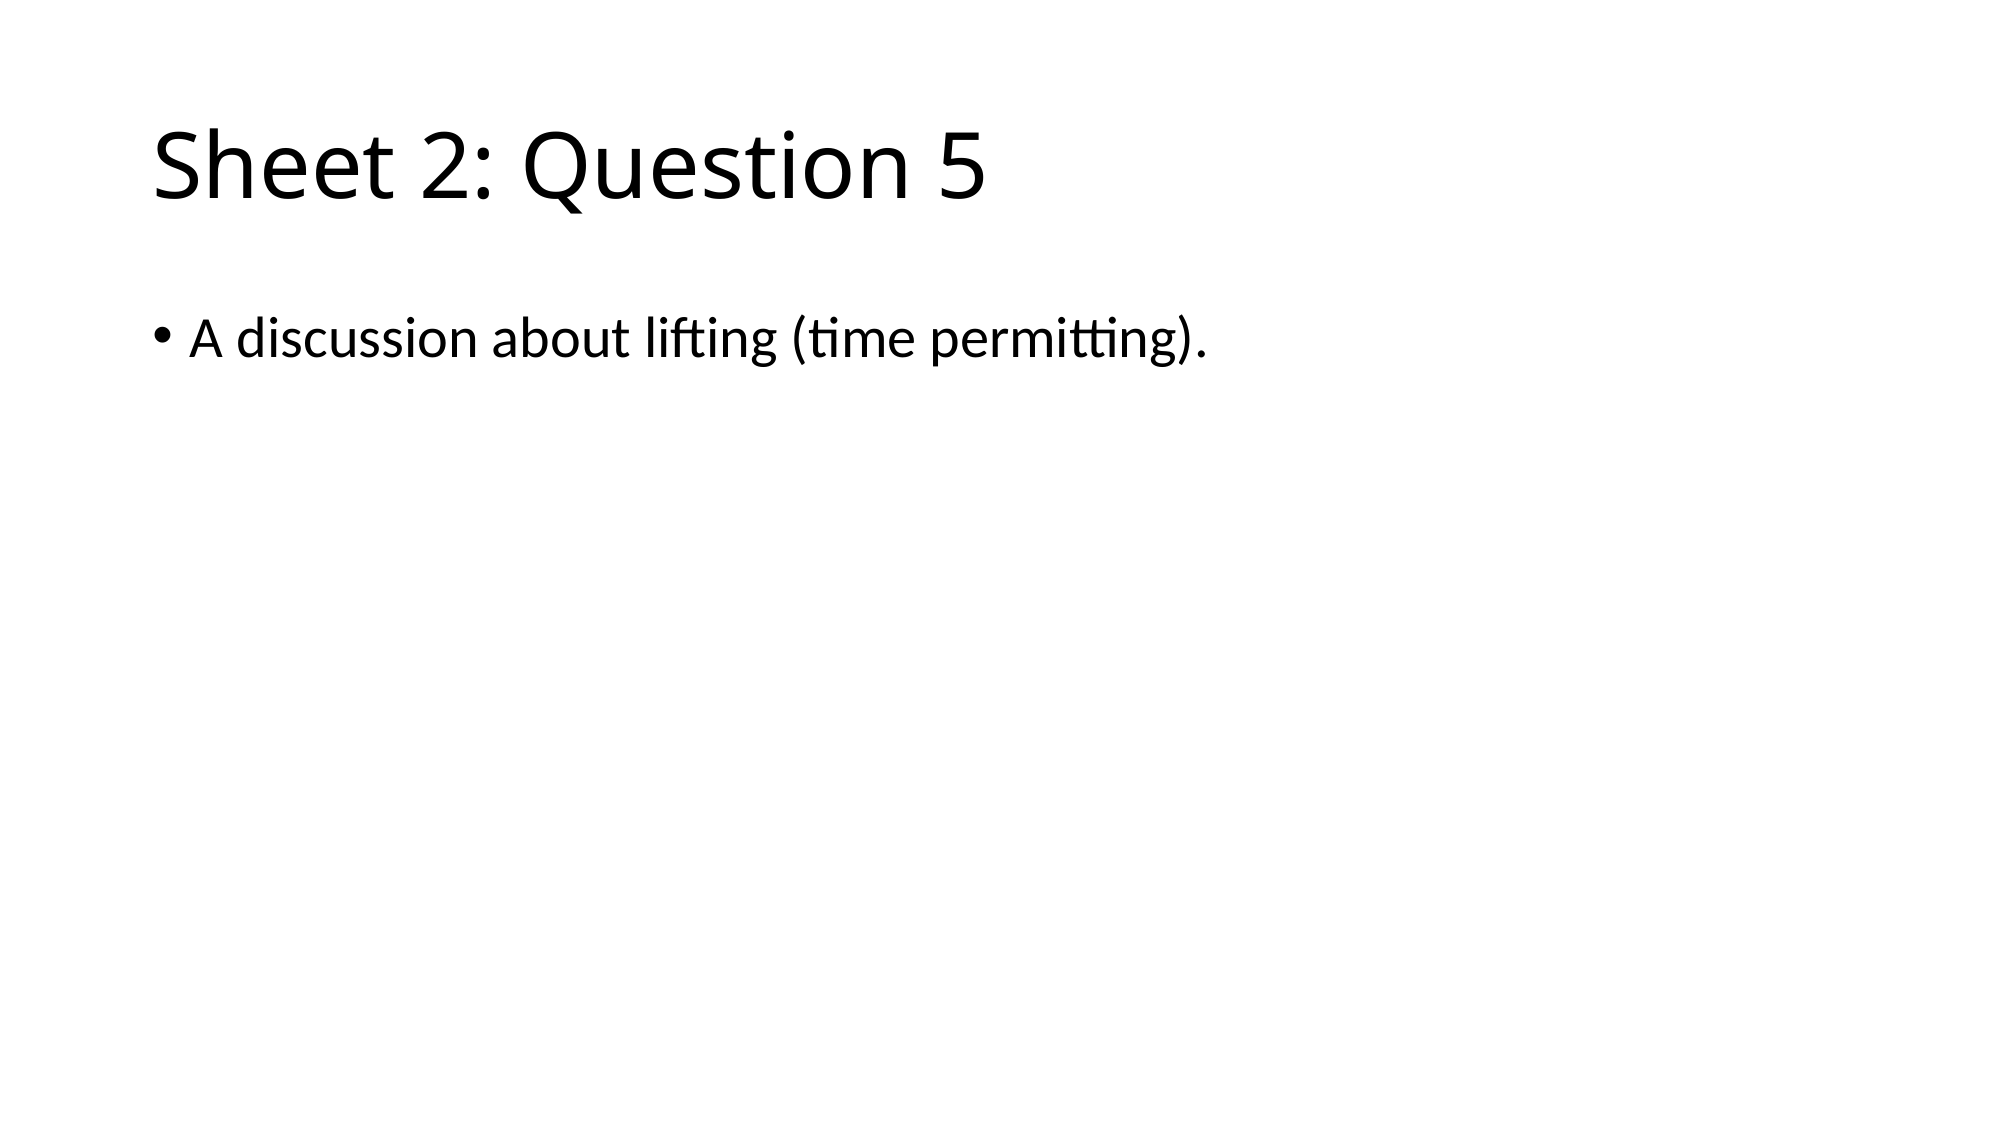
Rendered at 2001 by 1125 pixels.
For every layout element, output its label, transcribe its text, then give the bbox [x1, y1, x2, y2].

title Sheet 2: Question 5 [137, 59, 1863, 278]
list A discussion about lifting (time permitting). [137, 299, 1863, 1014]
